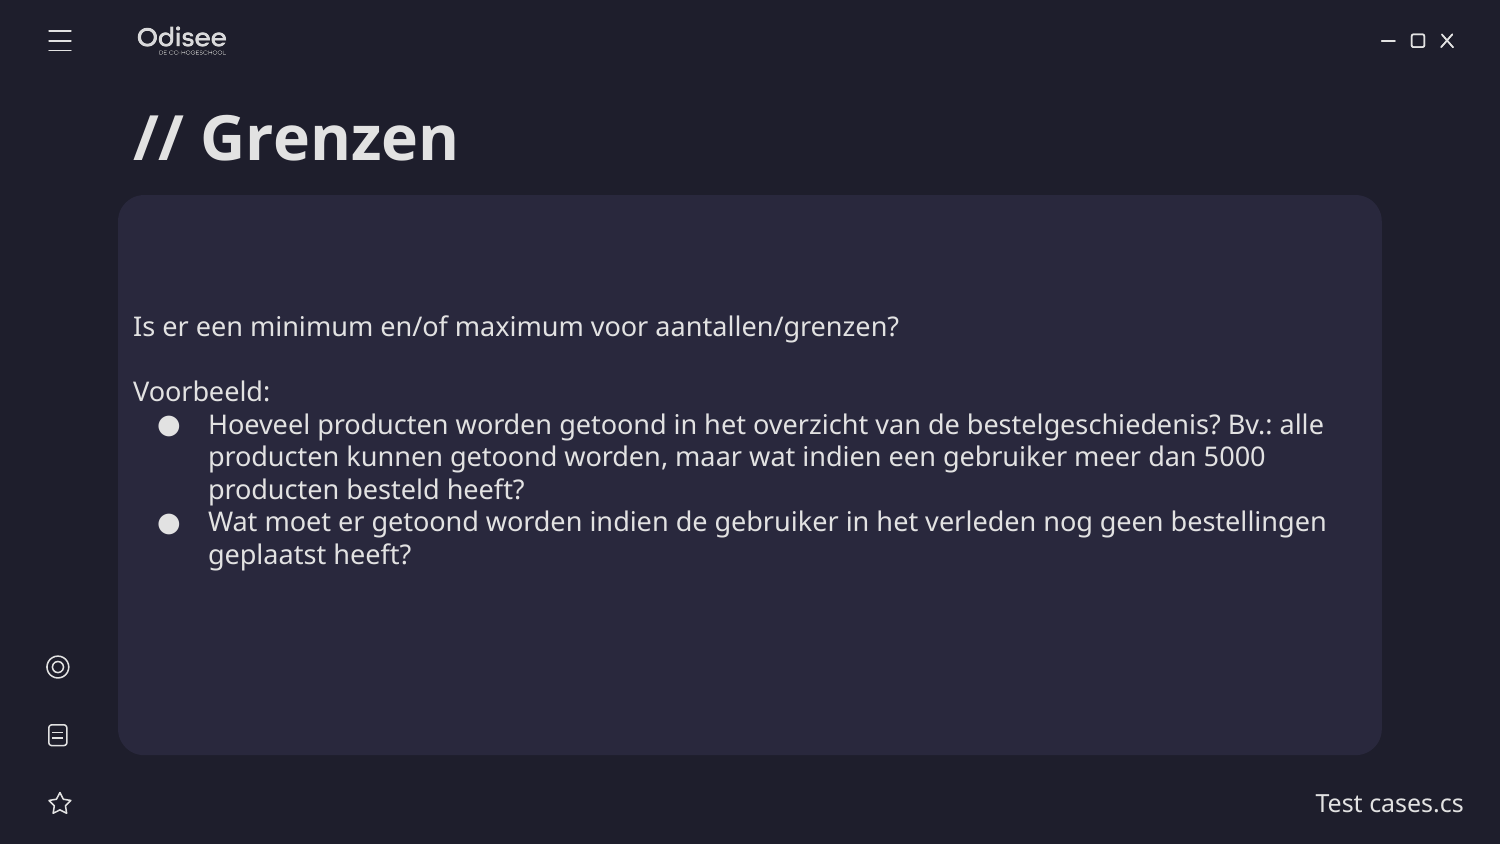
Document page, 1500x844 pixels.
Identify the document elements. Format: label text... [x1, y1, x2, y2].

footer Test cases.cs [1129, 780, 1480, 826]
picture [118, 7, 246, 74]
title // Grenzen [118, 88, 1382, 183]
list Is er een minimum en/of maximum voor aantallen/grenzen? Voorbeeld: Hoeveel producten worden getoond in het overzicht van de bestelgeschiedenis? Bv.: alle producten kunnen getoond worden, maar wat indien een gebruiker meer dan 5000 producten besteld heeft? Wat moet er getoond worden indien de gebruiker in het verleden nog geen bestellingen geplaatst heeft? [118, 195, 1382, 750]
